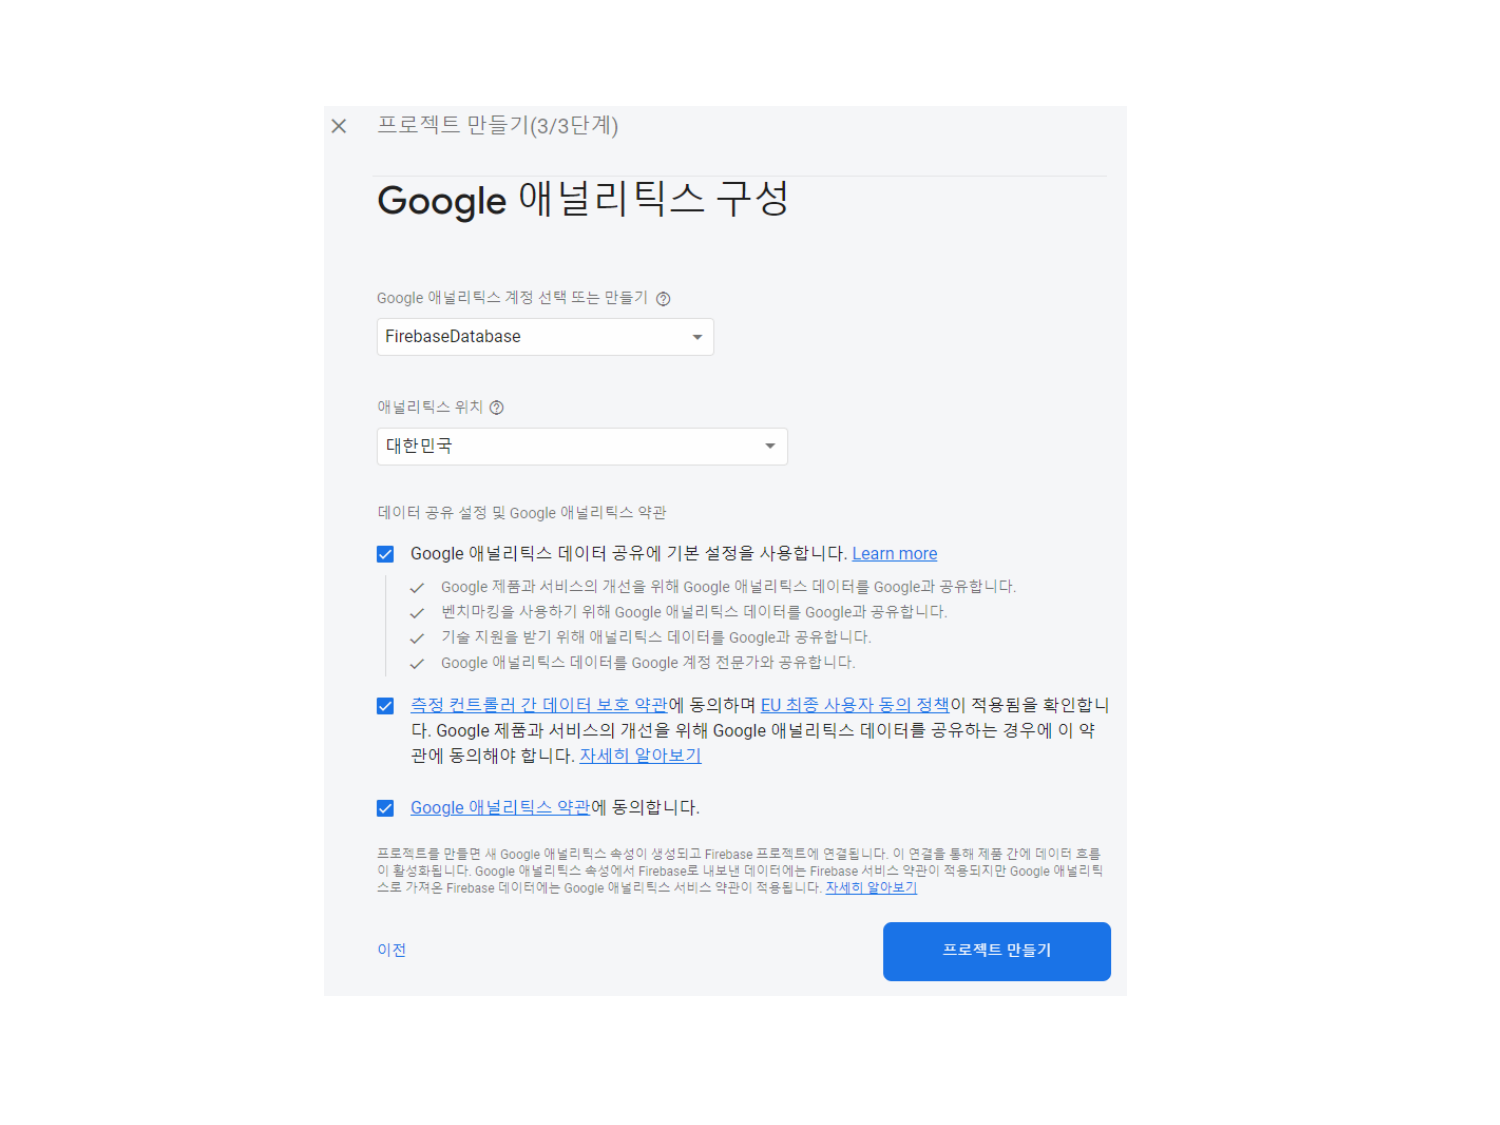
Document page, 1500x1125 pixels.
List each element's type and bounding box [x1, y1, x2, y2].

picture [324, 106, 1127, 996]
